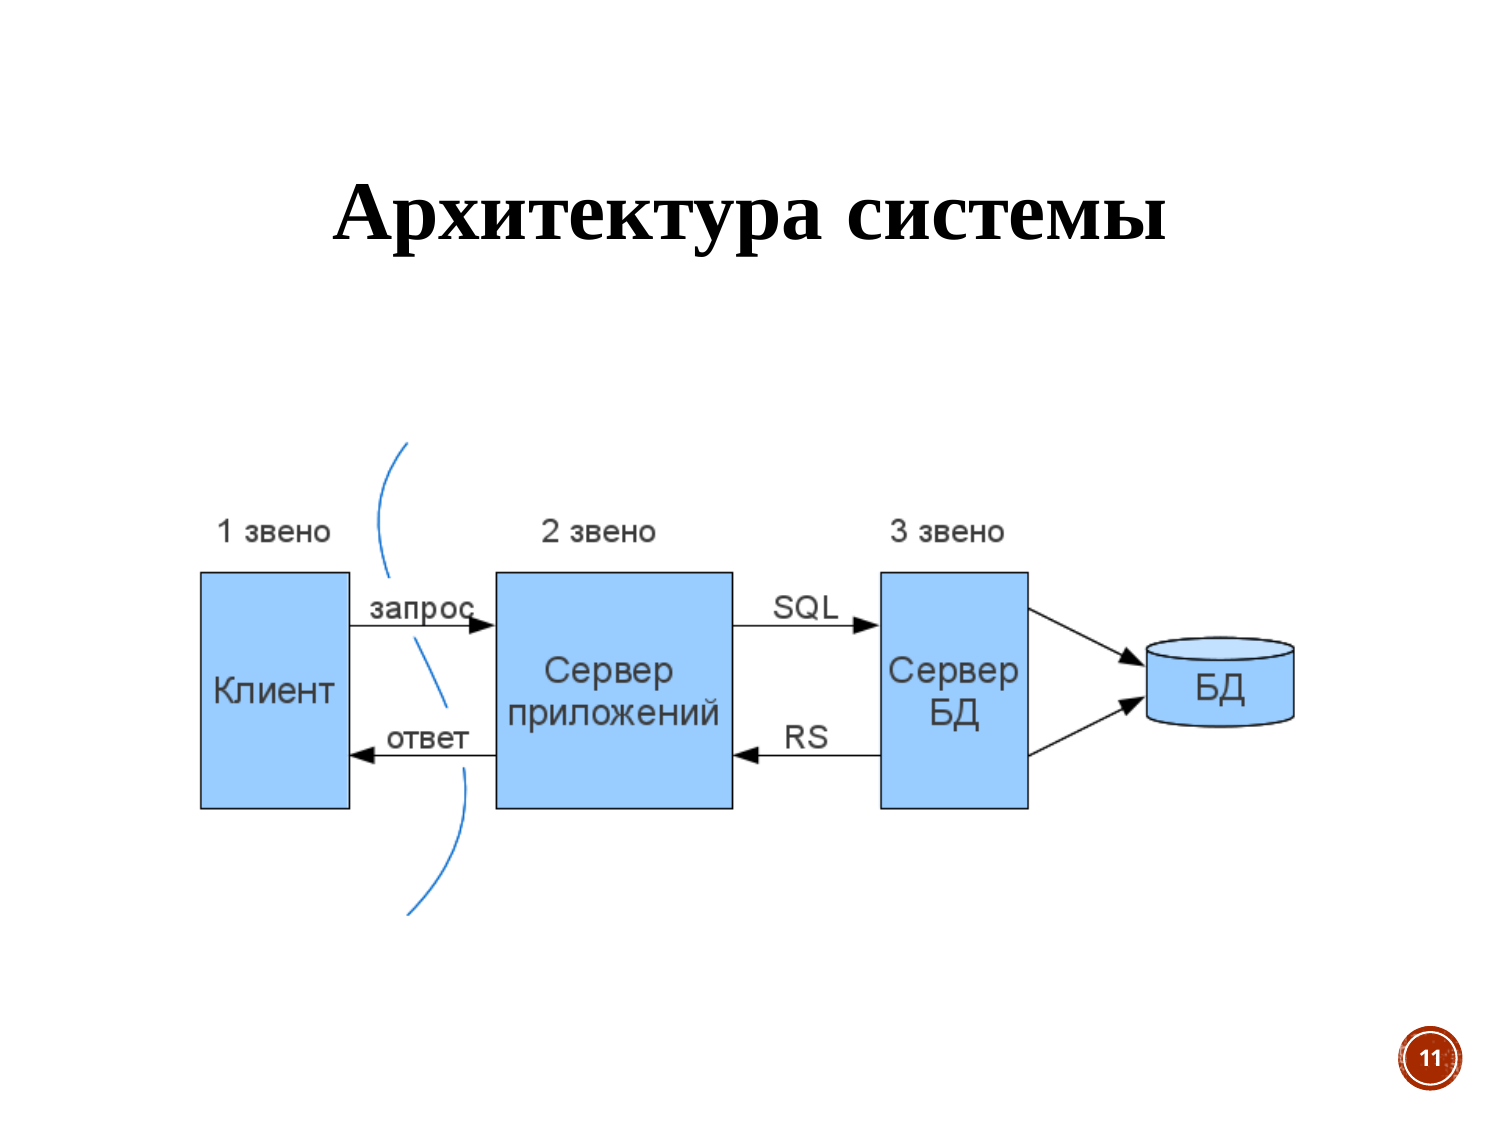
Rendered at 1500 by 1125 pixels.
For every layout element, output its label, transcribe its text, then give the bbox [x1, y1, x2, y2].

slide_number 11 [1391, 1028, 1471, 1089]
title Архитектура системы [112, 79, 1388, 344]
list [192, 438, 1307, 926]
